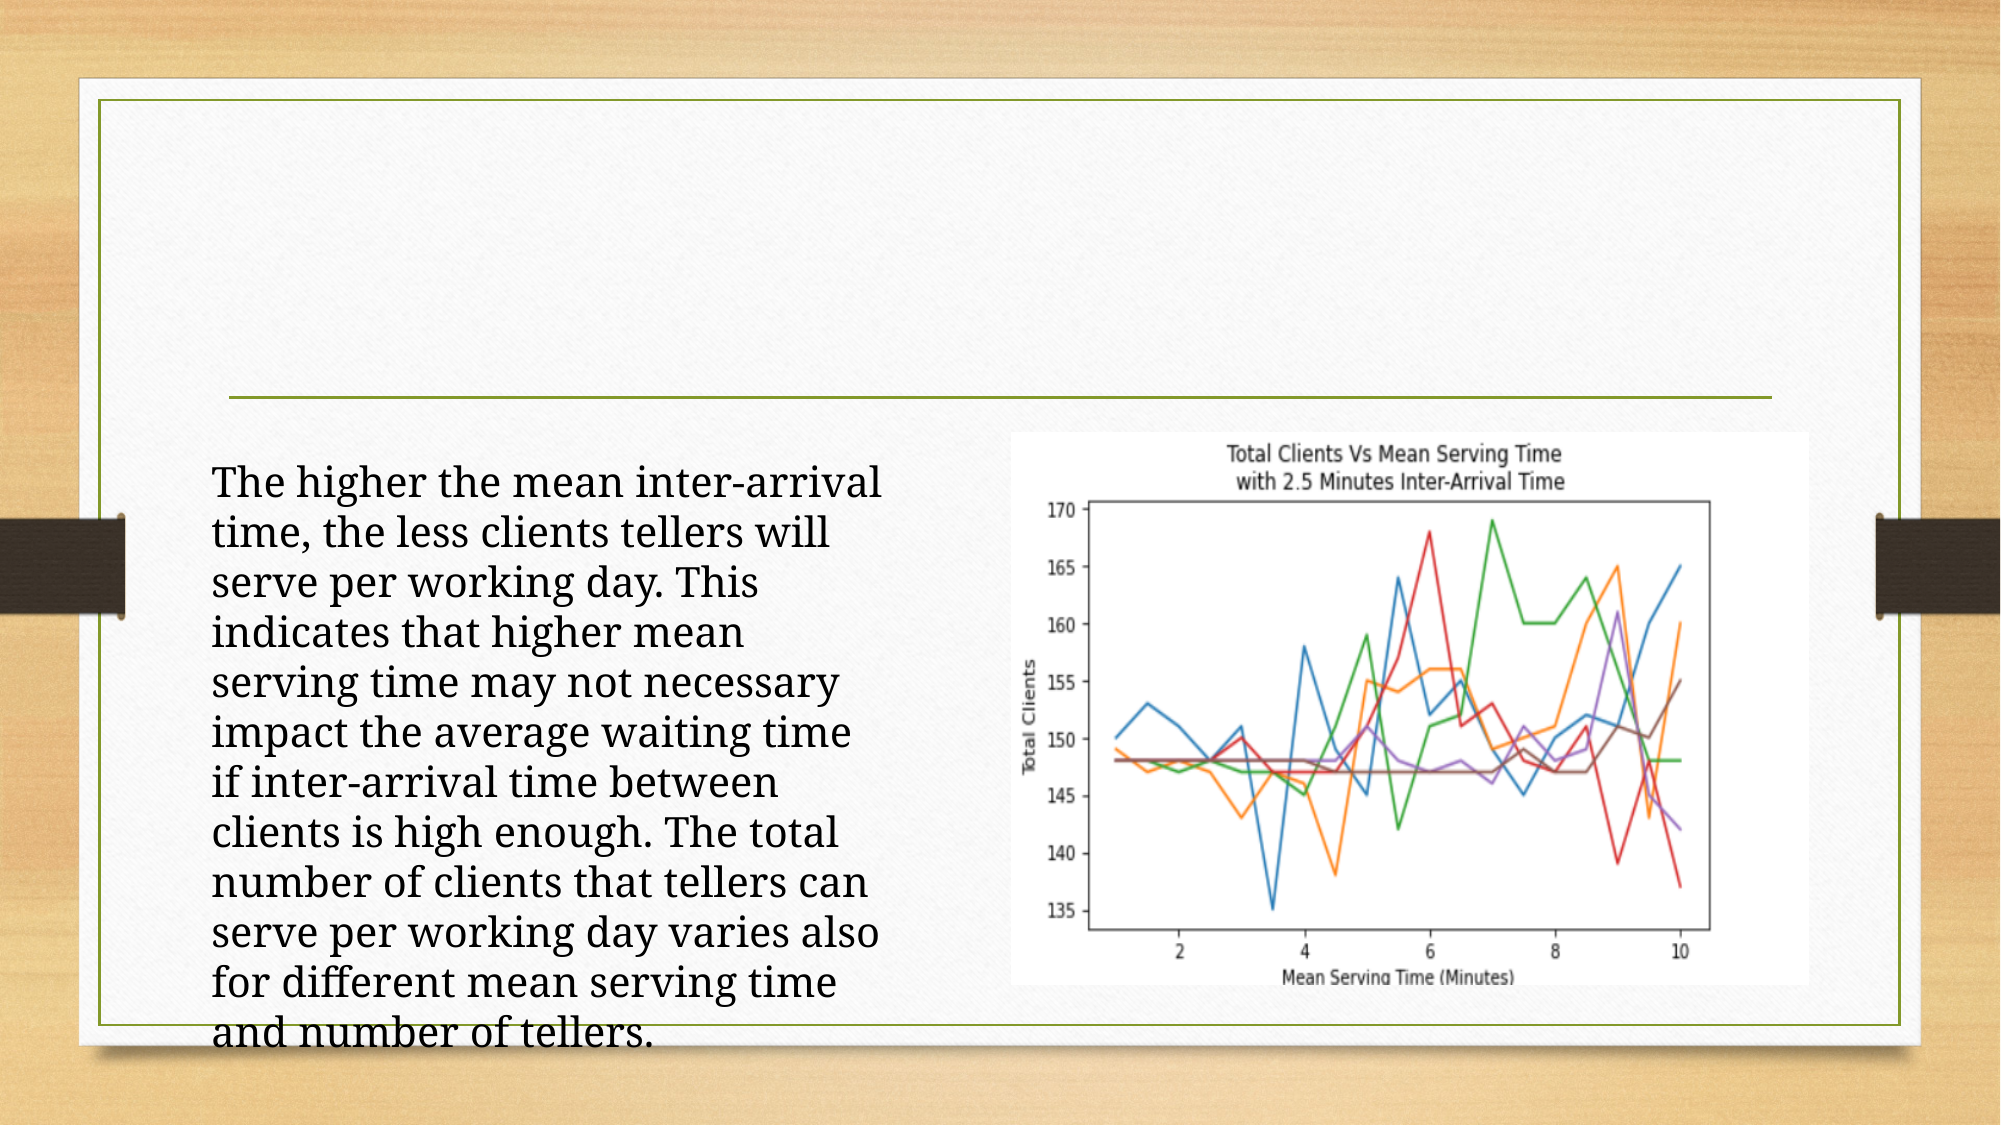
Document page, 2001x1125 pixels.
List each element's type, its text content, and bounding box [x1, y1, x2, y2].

text_box The higher the mean inter-arrival time, the less clients tellers will serve per working day. This indicates that higher mean serving time may not necessary impact the average waiting time if inter-arrival time between clients is high enough. The total number of clients that tellers can serve per working day varies also for different mean serving time and number of tellers. [196, 448, 900, 1064]
picture [0, 0, 2001, 1125]
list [1011, 432, 1809, 986]
